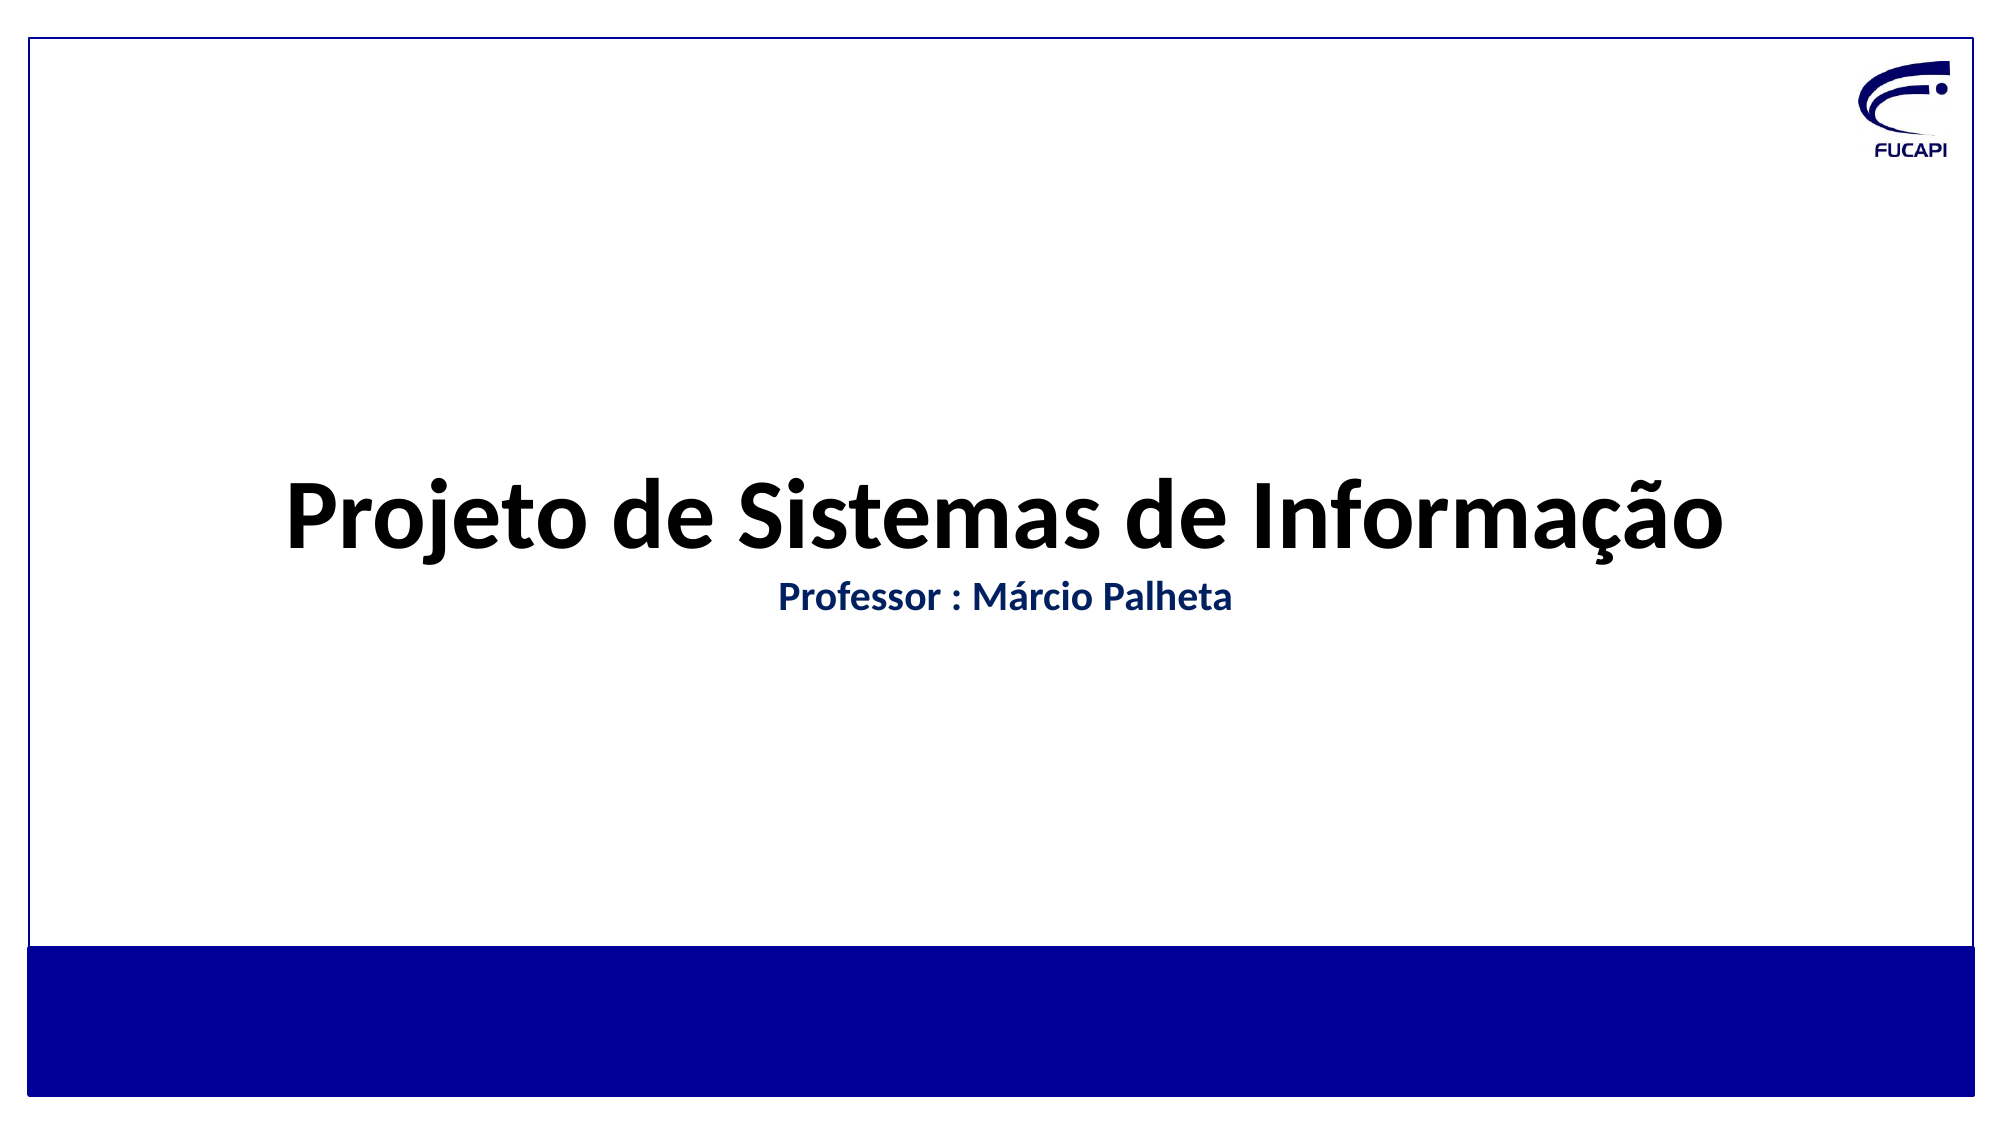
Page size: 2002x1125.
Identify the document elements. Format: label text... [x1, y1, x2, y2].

picture [1858, 61, 1950, 157]
text_box Projeto de Sistemas de Informação Professor : Márcio Palheta [135, 441, 1876, 746]
